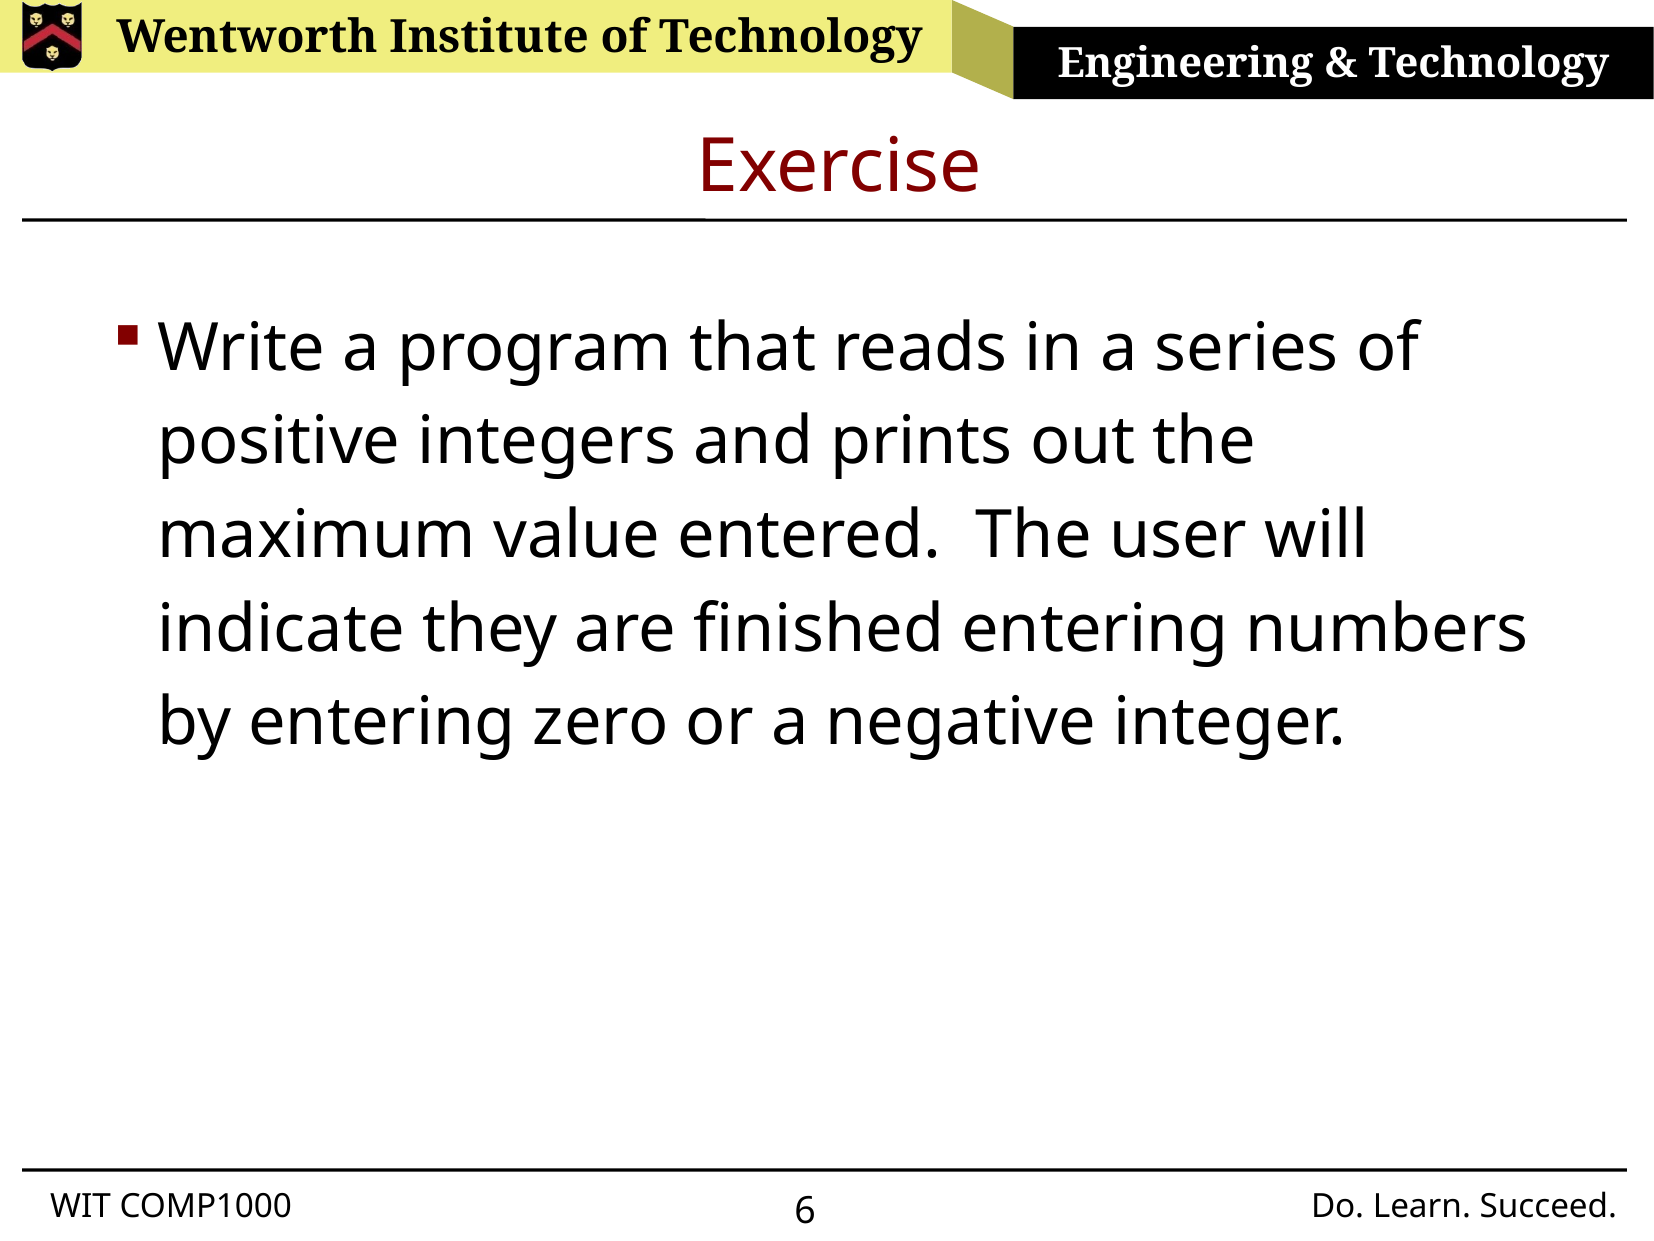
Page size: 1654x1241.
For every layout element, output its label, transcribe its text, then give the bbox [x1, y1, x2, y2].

list Write a program that reads in a series of positive integers and prints out the maximum value entered. The user will indicate they are finished entering numbers by entering zero or a negative integer. [82, 290, 1571, 1109]
picture [22, 0, 82, 72]
title Exercise [201, 50, 1477, 258]
